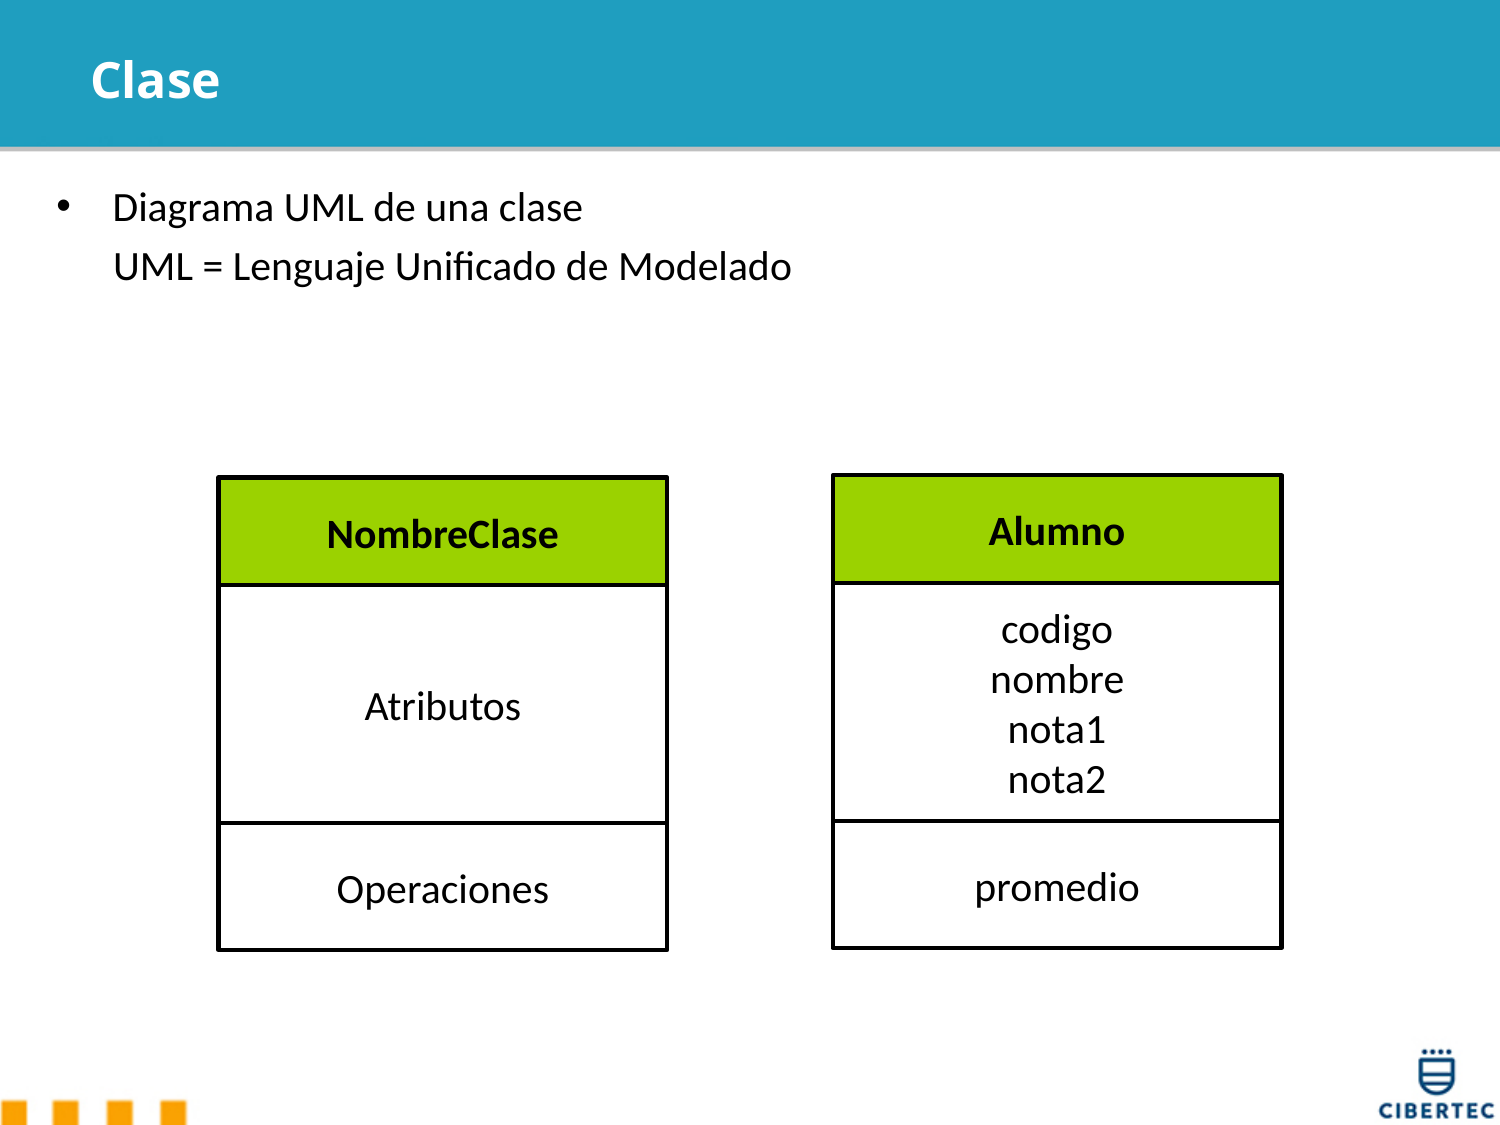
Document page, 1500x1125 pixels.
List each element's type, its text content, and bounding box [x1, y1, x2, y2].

picture [0, 152, 1500, 1125]
picture [0, 0, 1500, 146]
list Diagrama UML de una clase UML = Lenguaje Unificado de Modelado [41, 172, 1459, 362]
title Clase [75, 30, 1425, 126]
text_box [832, 475, 1282, 949]
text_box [218, 477, 668, 951]
